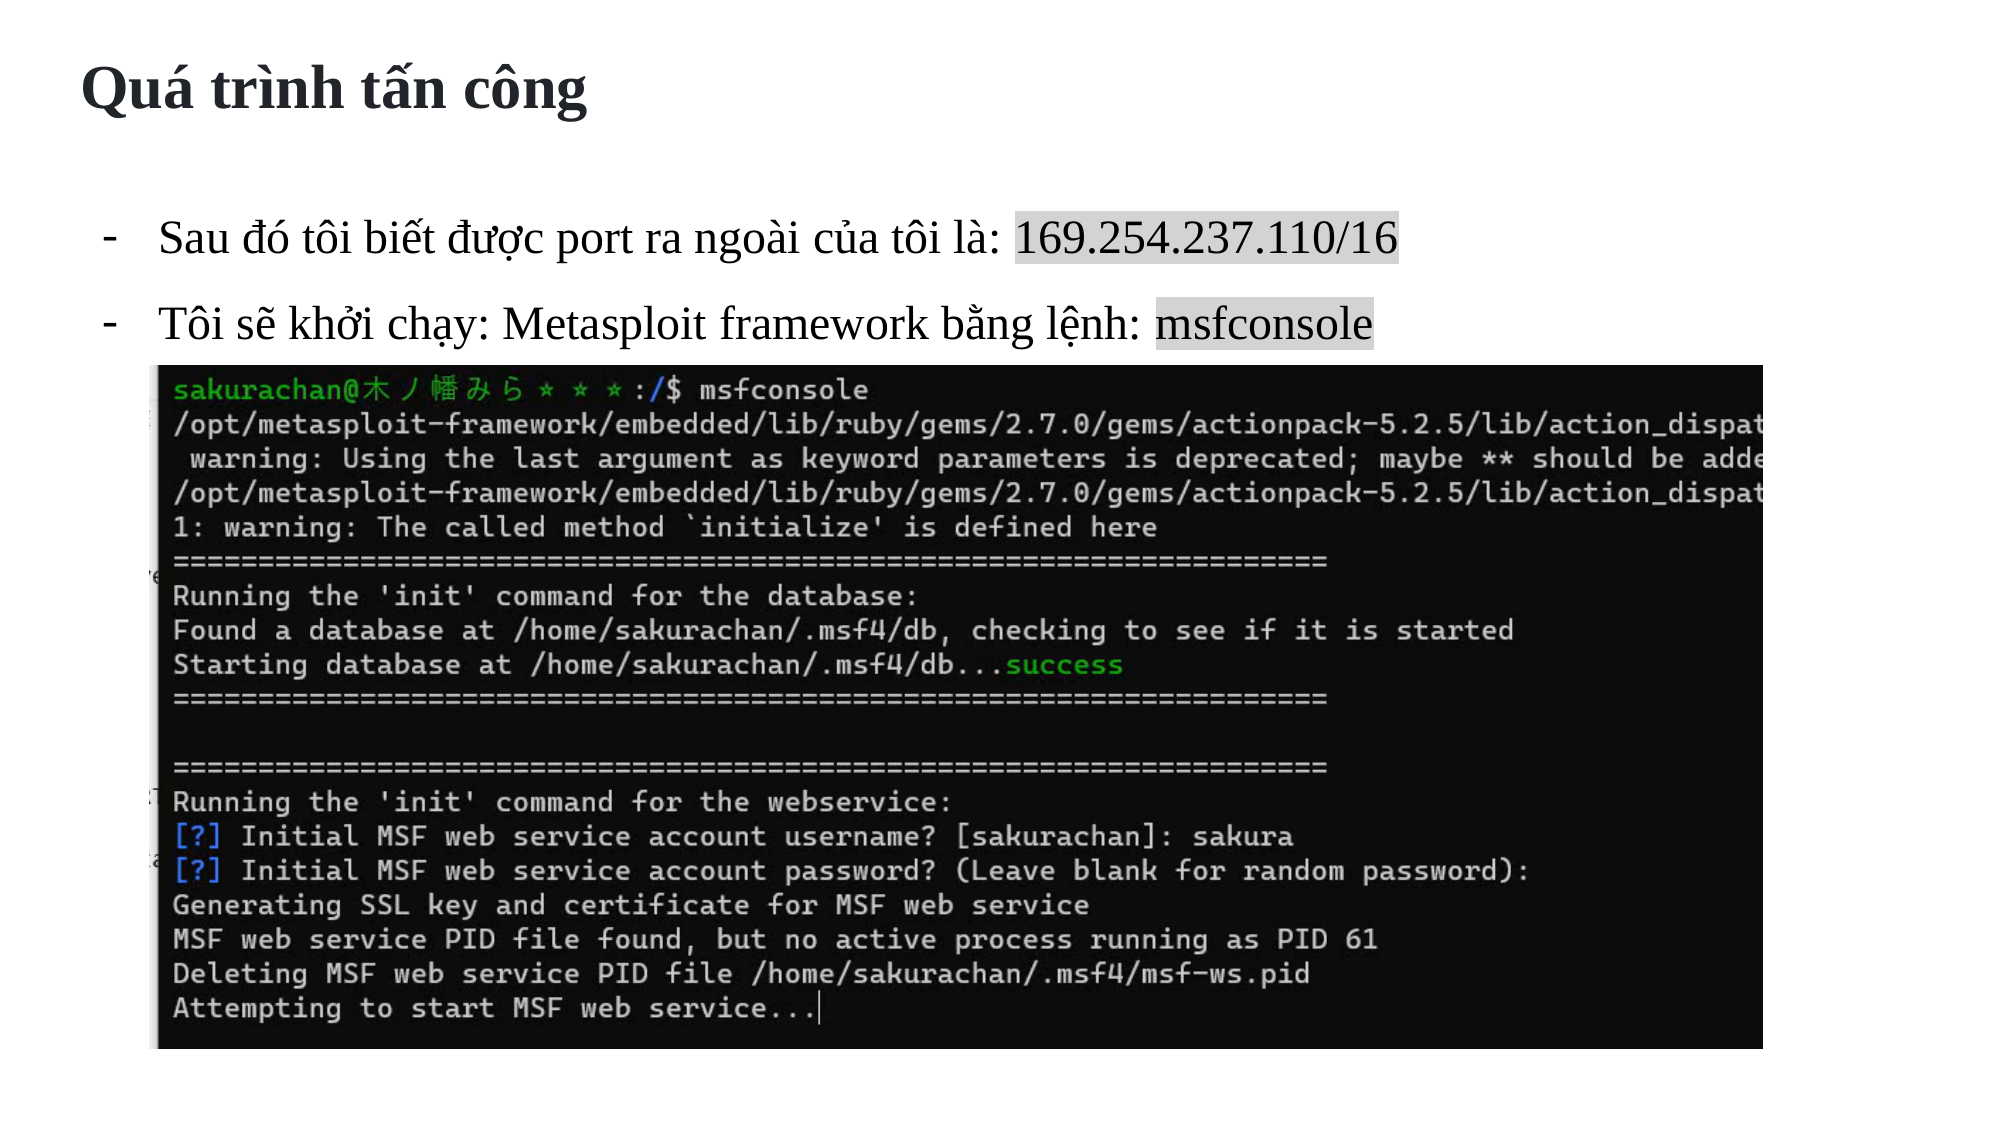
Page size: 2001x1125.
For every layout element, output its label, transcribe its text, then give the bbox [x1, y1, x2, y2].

picture [149, 365, 1763, 1049]
text_box Sau đó tôi biết được port ra ngoài của tôi là: 169.254.237.110/16 Tôi sẽ khởi chạy: Metasploit framework bằng lệnh: msfconsole [87, 169, 1943, 357]
text_box Quá trình tấn công [65, 38, 1147, 128]
